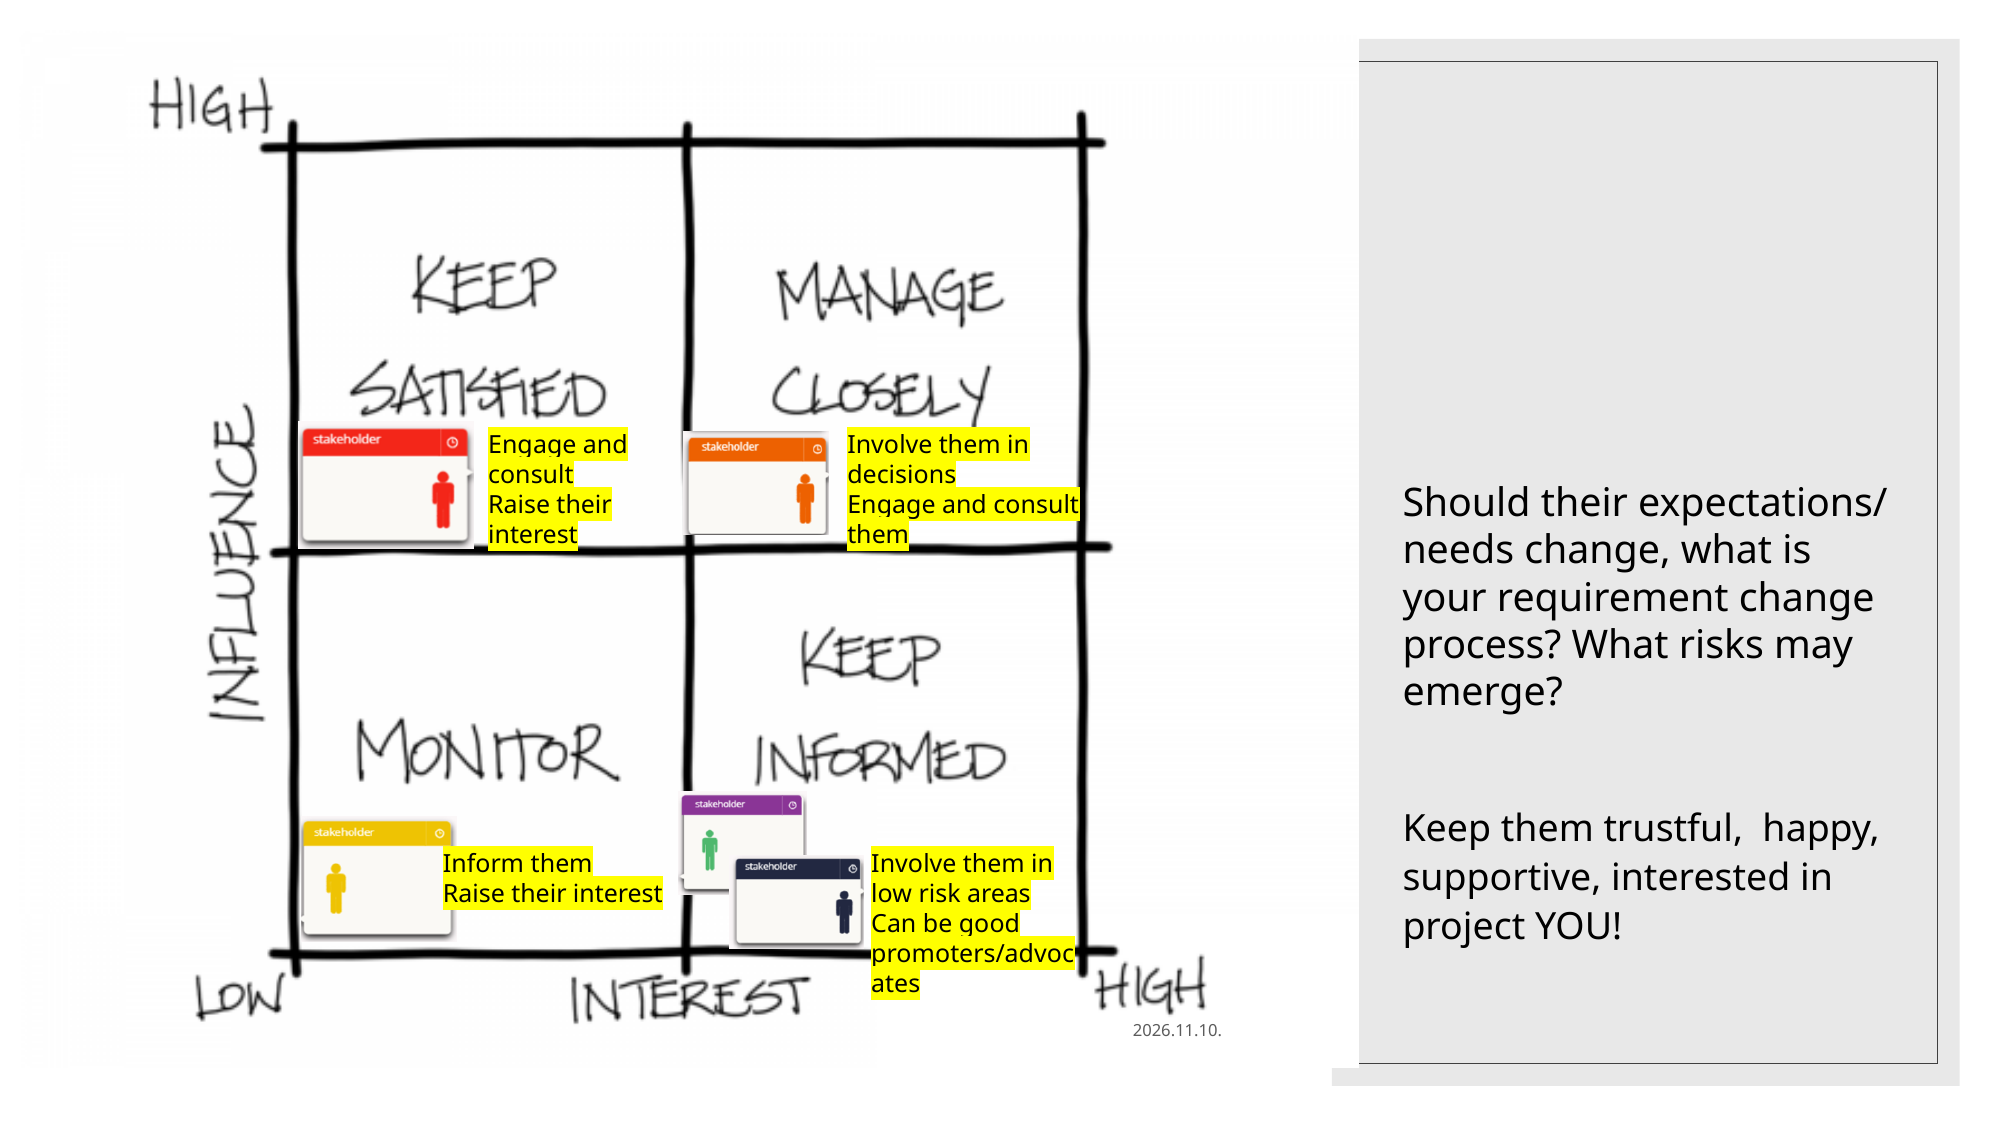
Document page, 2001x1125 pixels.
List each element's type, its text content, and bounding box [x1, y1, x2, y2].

title Should their expectations/ needs change, what is your requirement change process? What risks may emerge? [1387, 451, 1907, 721]
picture [18, 30, 1359, 1068]
list Keep them trustful, happy, supportive, interested in project YOU! [1387, 791, 1907, 1032]
